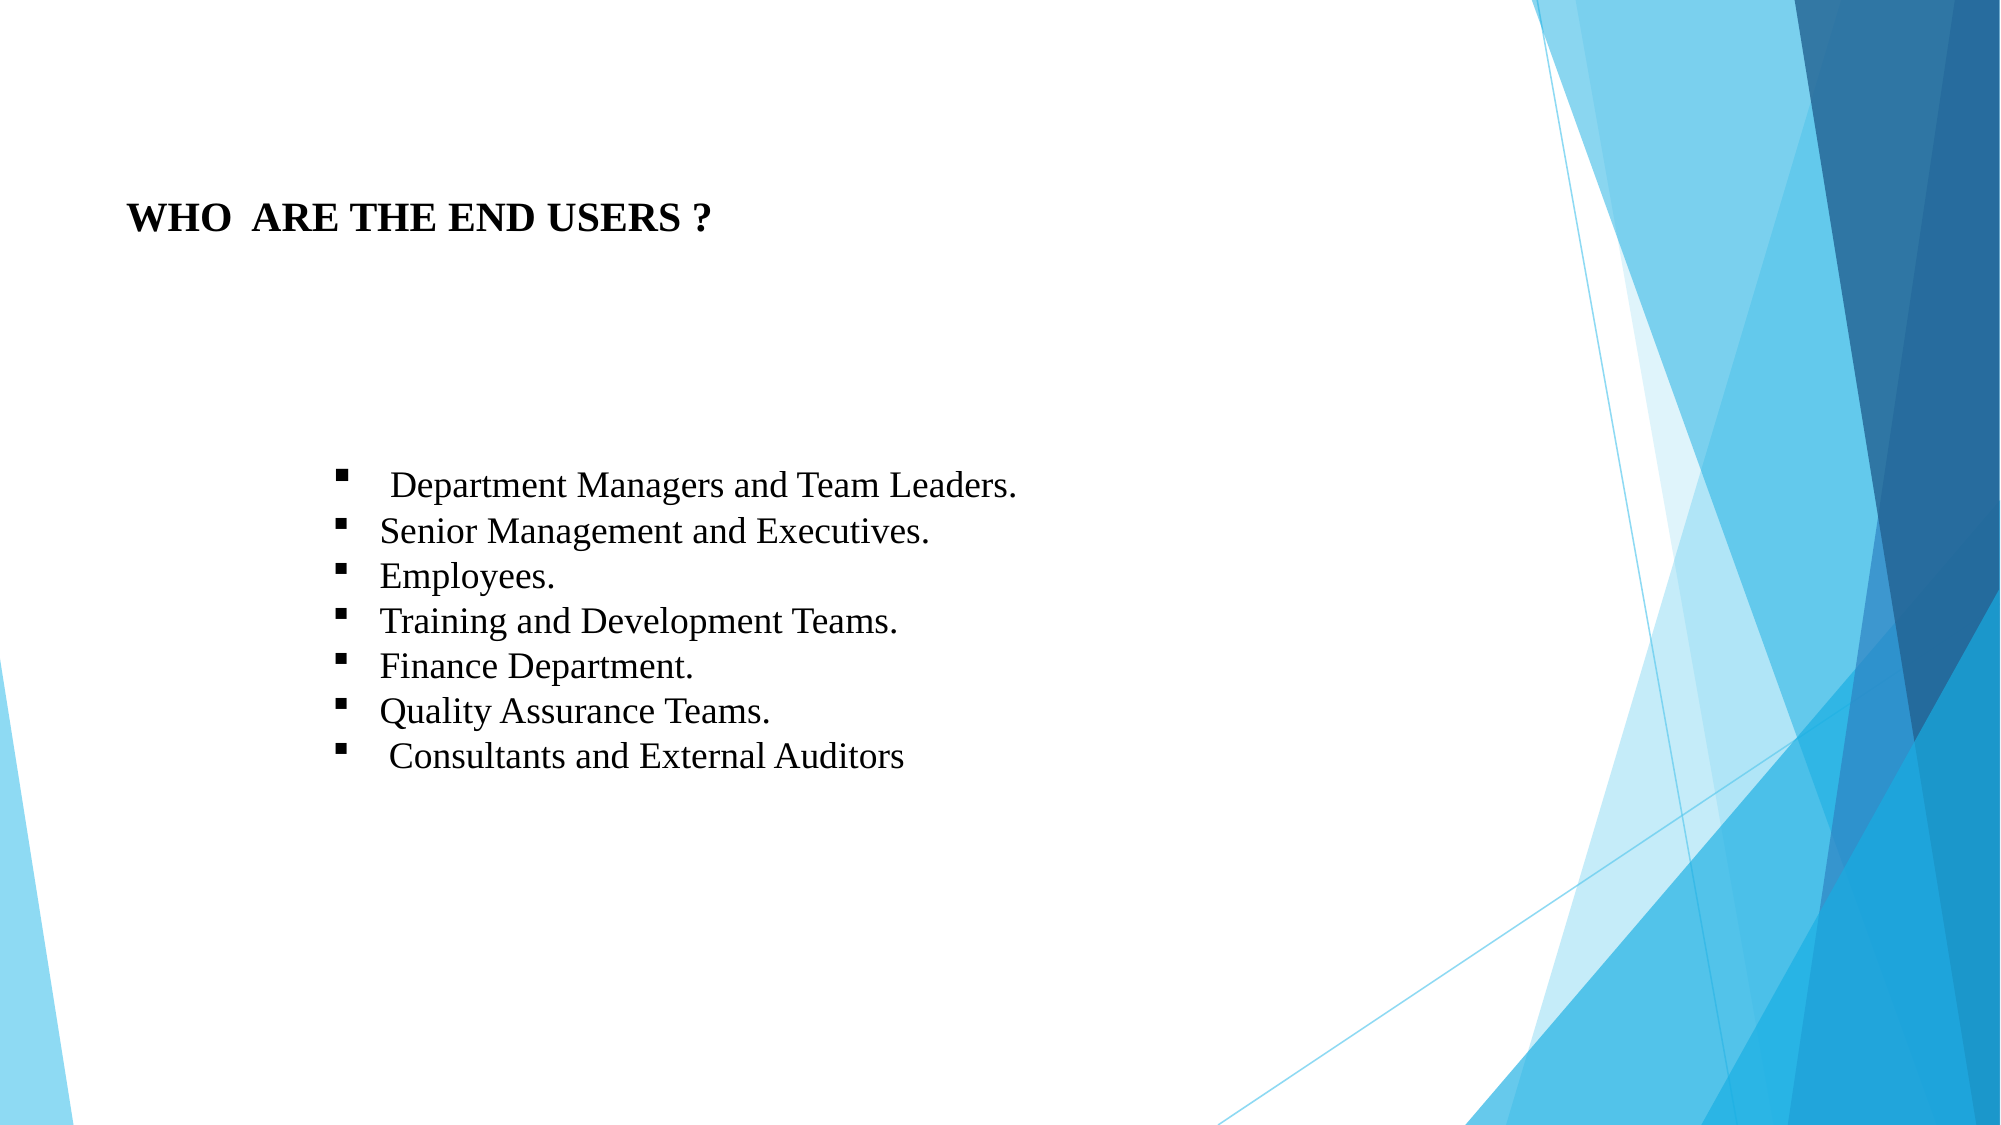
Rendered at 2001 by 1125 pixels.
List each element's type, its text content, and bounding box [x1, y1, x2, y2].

text_box Department Managers and Team Leaders. Senior Management and Executives. Employees. Training and Development Teams. Finance Department. Quality Assurance Teams. Consultants and External Auditors [317, 448, 1334, 784]
title WHO ARE THE END USERS ? [110, 181, 774, 296]
